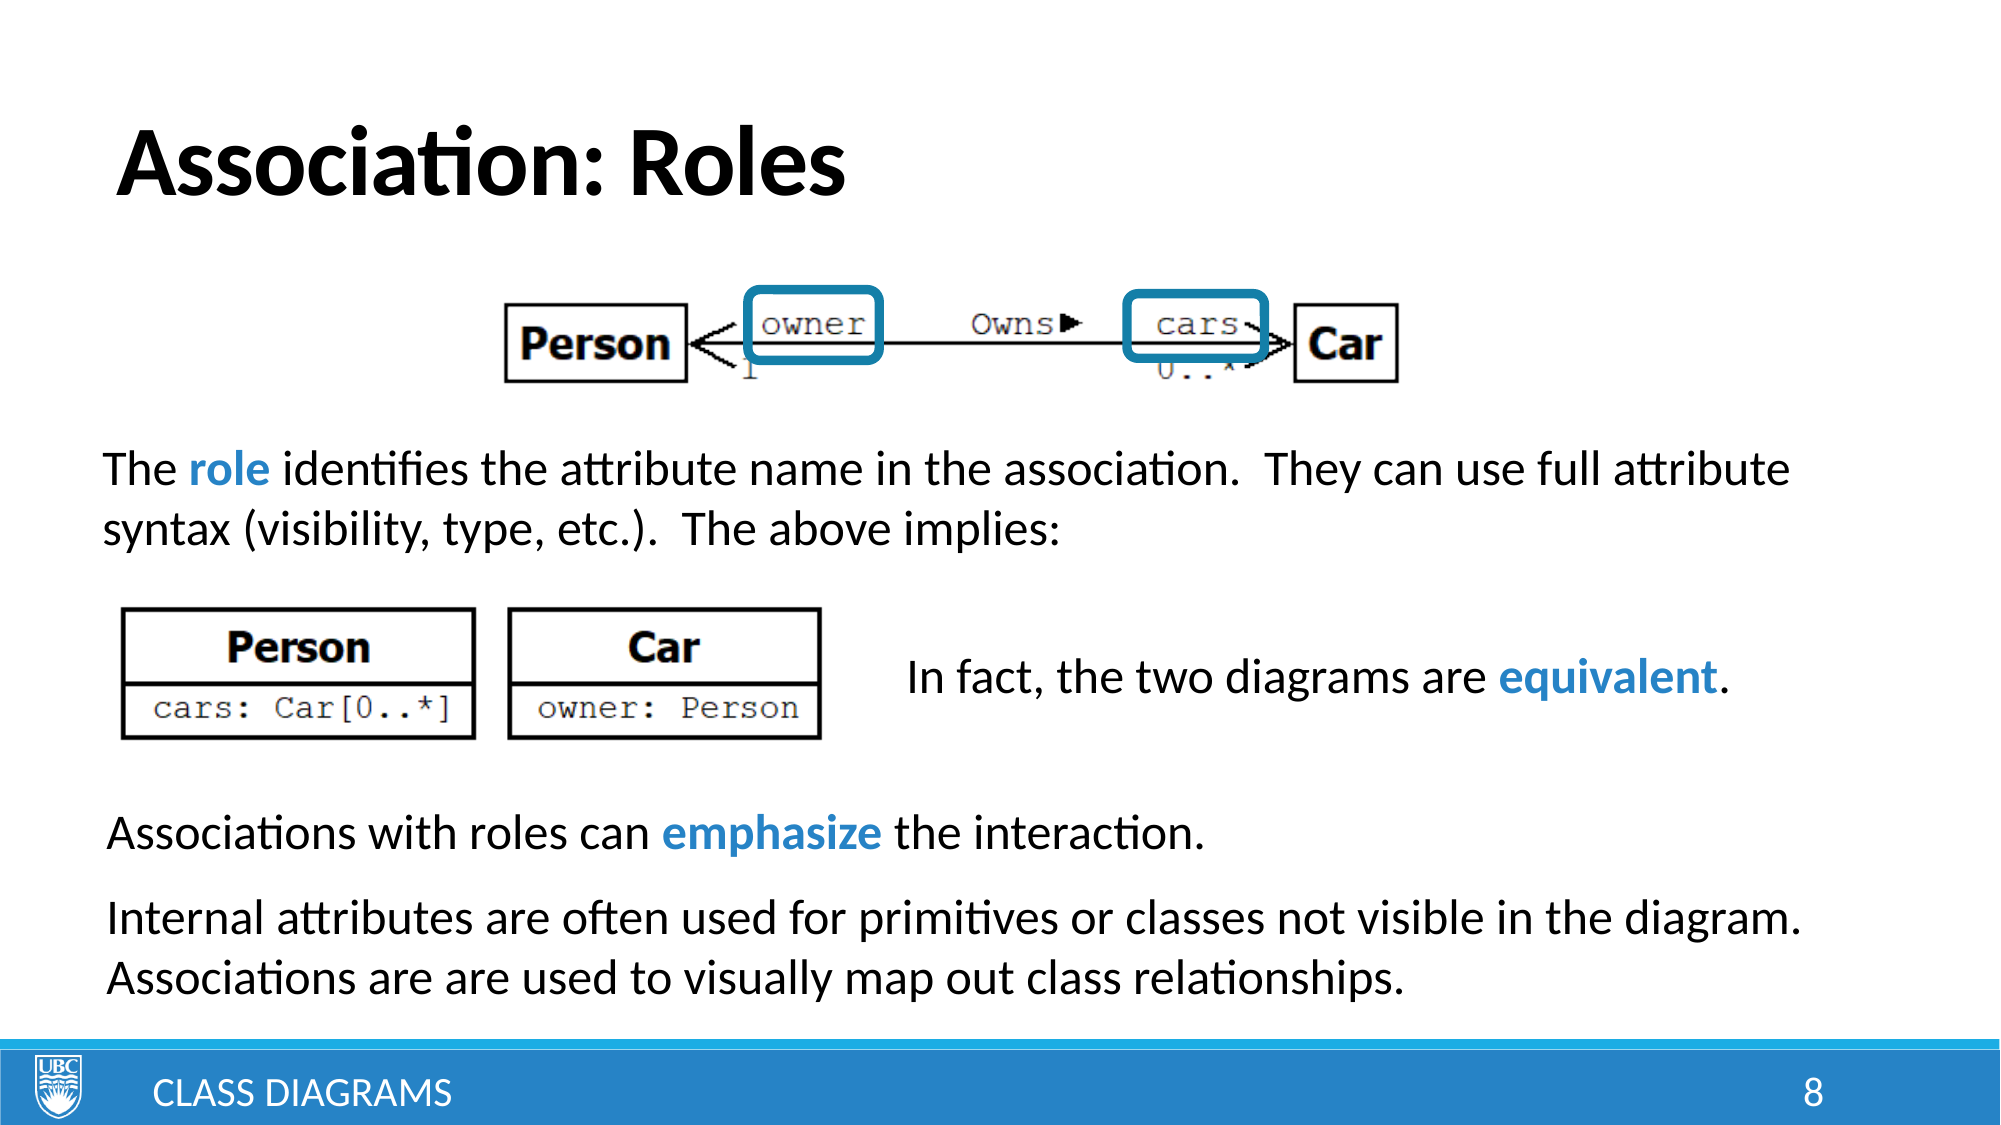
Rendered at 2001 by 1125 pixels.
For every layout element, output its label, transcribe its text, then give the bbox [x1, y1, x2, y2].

picture [103, 598, 855, 756]
text_box Associations with roles can emphasize the interaction. Internal attributes are often used for primitives or classes not visible in the diagram. Associations are are used to visually map out class relationships. [91, 792, 1940, 1013]
title Association: Roles [101, 96, 1752, 224]
slide_number 8 [1624, 1059, 1840, 1120]
picture [462, 228, 1493, 455]
footer Class Diagrams [137, 1059, 1396, 1120]
picture [35, 1055, 82, 1119]
text_box In fact, the two diagrams are equivalent. [891, 636, 1861, 711]
text_box The role identifies the attribute name in the association. They can use full attribute syntax (visibility, type, etc.). The above implies: [87, 427, 1915, 563]
